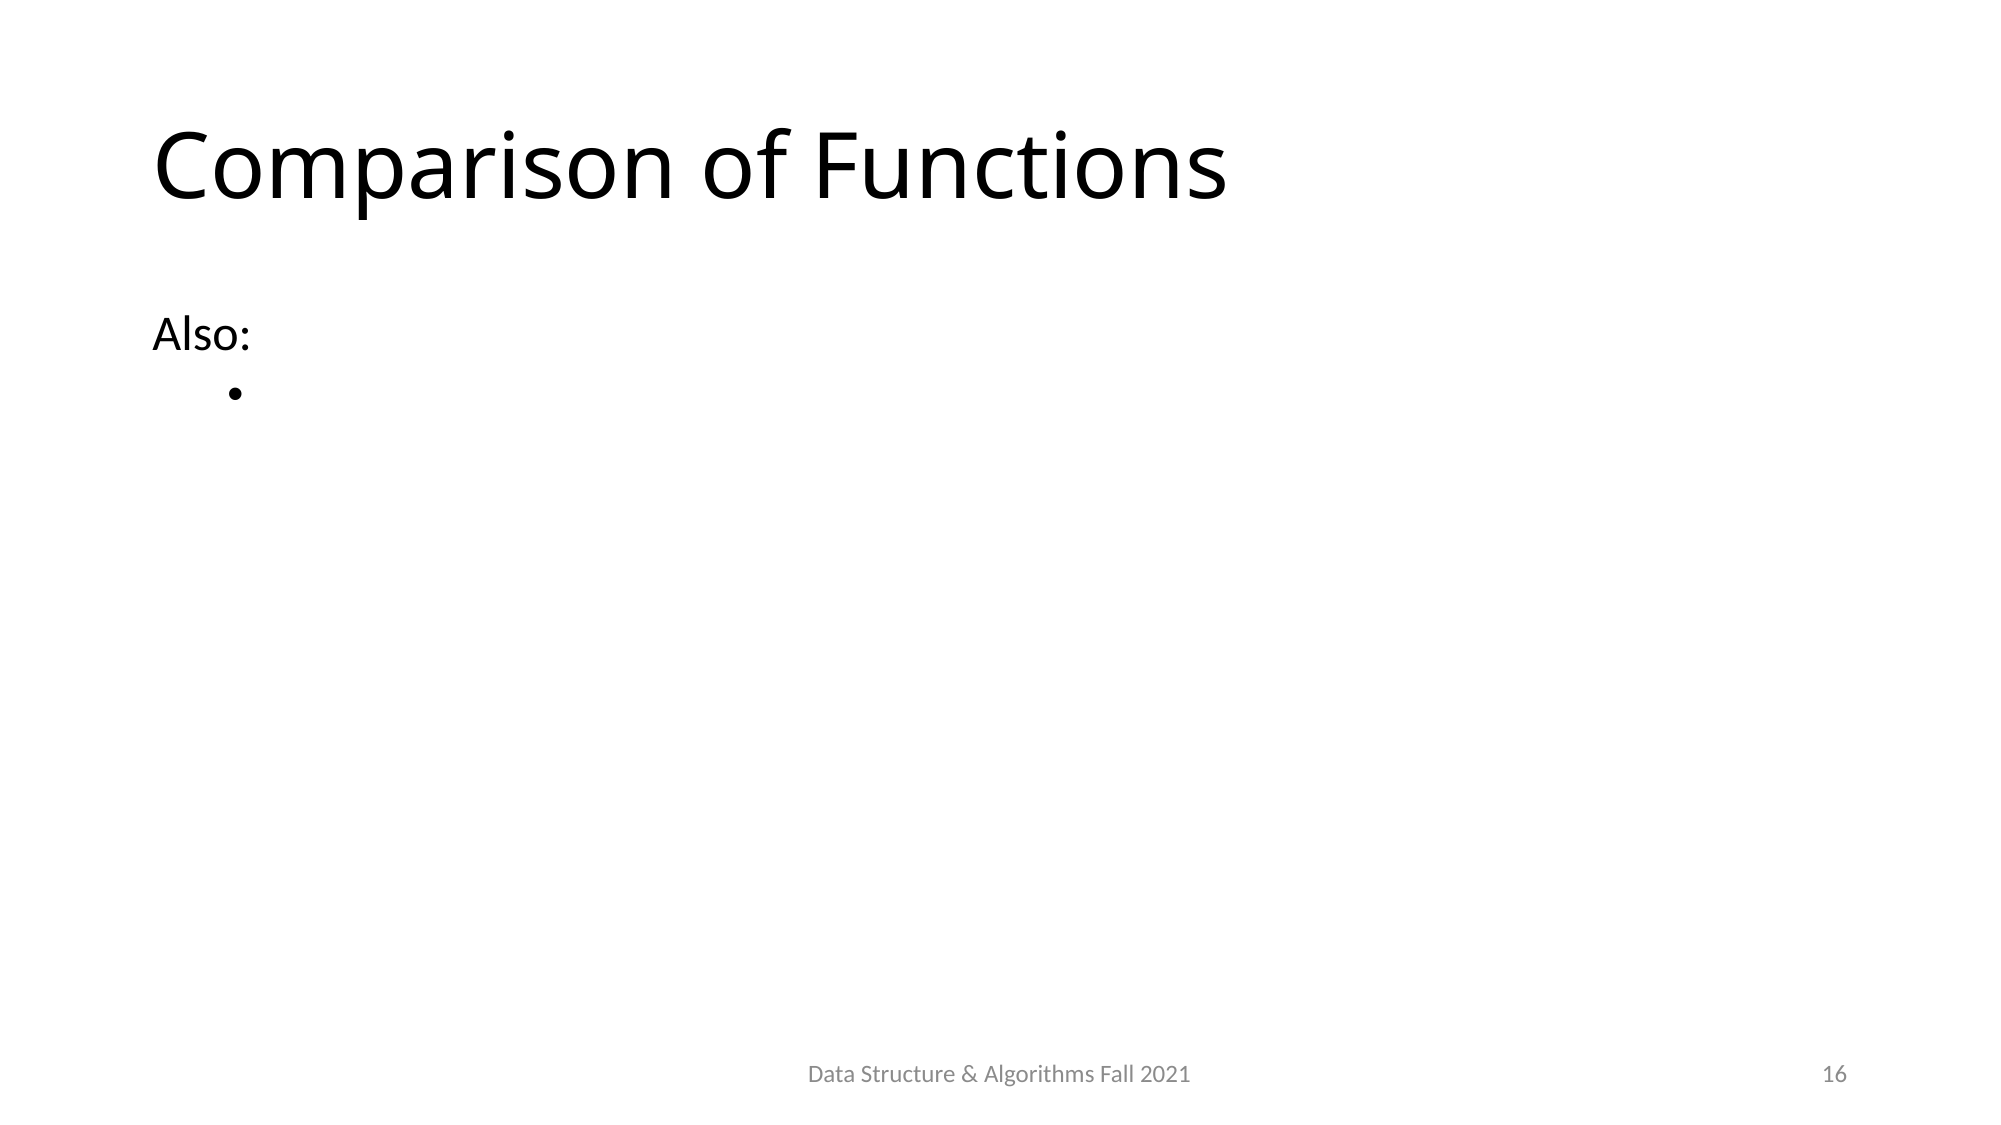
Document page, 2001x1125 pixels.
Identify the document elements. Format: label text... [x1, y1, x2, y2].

slide_number 16 [1412, 1042, 1863, 1103]
title Comparison of Functions [137, 59, 1863, 278]
footer Data Structure & Algorithms Fall 2021 [662, 1042, 1338, 1103]
